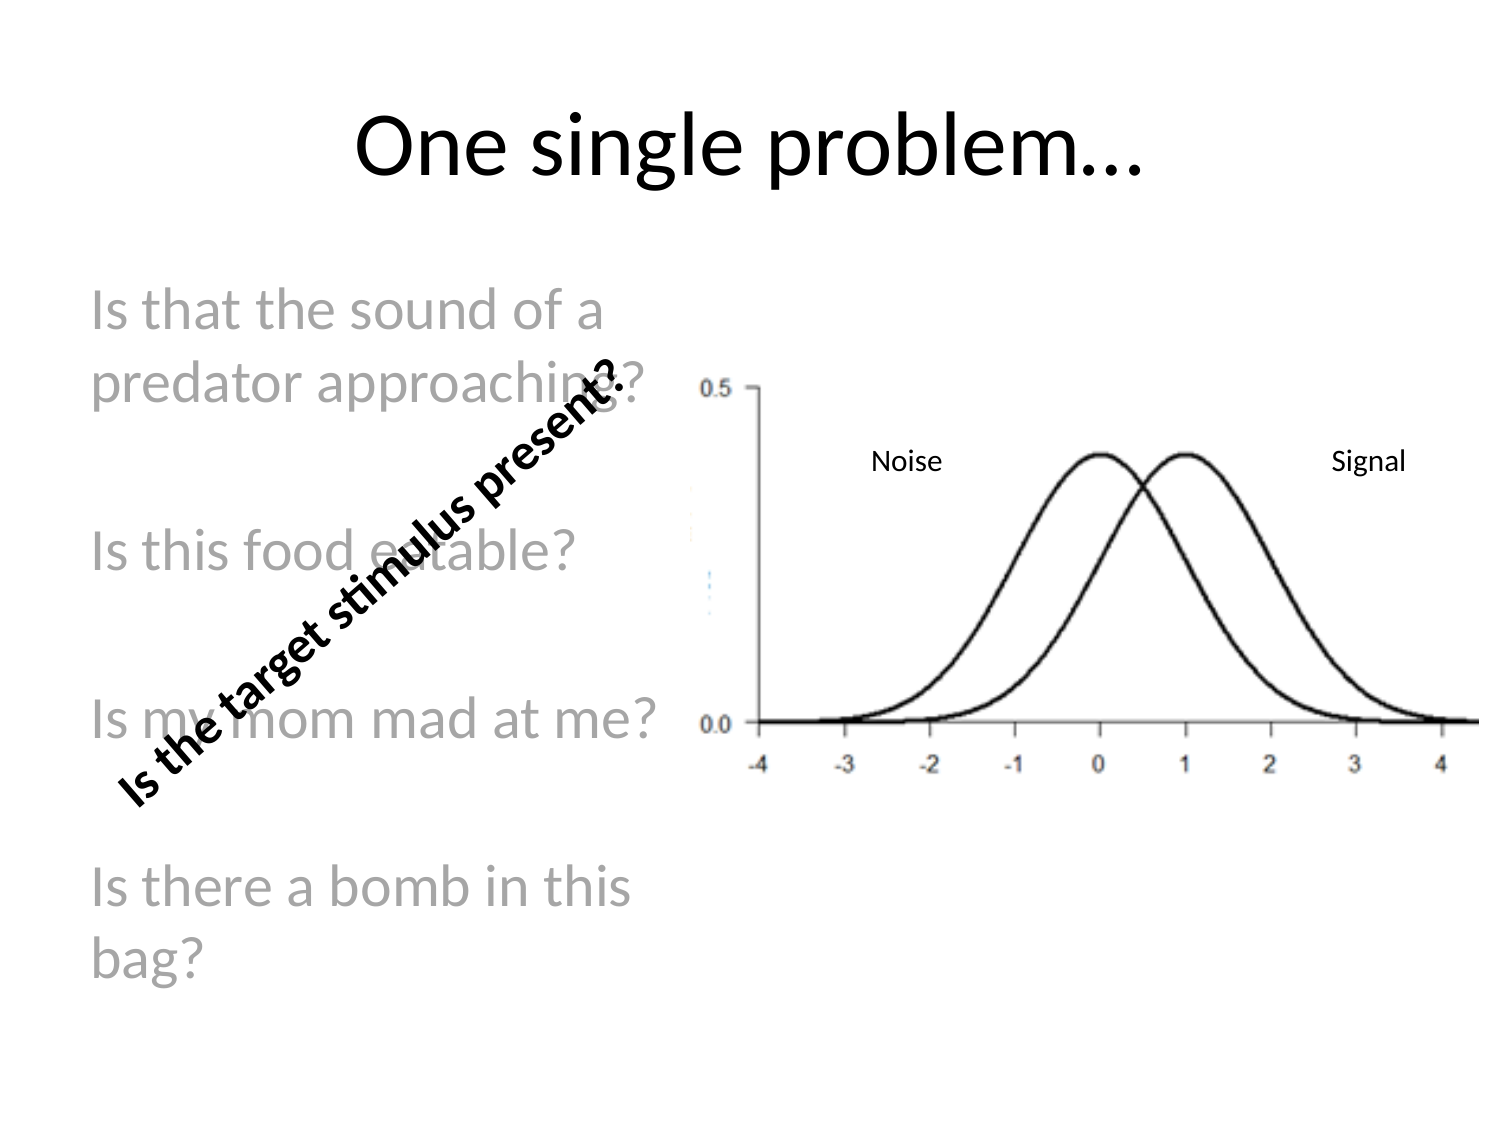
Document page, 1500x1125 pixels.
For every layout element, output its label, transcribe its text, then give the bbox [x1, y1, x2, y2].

text_box Is the target stimulus present? [86, 326, 655, 834]
picture [690, 369, 1479, 806]
list Is that the sound of a predator approaching? Is this food eatable? Is my mom mad at me? Is there a bomb in this bag? [75, 262, 750, 1005]
title One single problem… [75, 45, 1425, 233]
